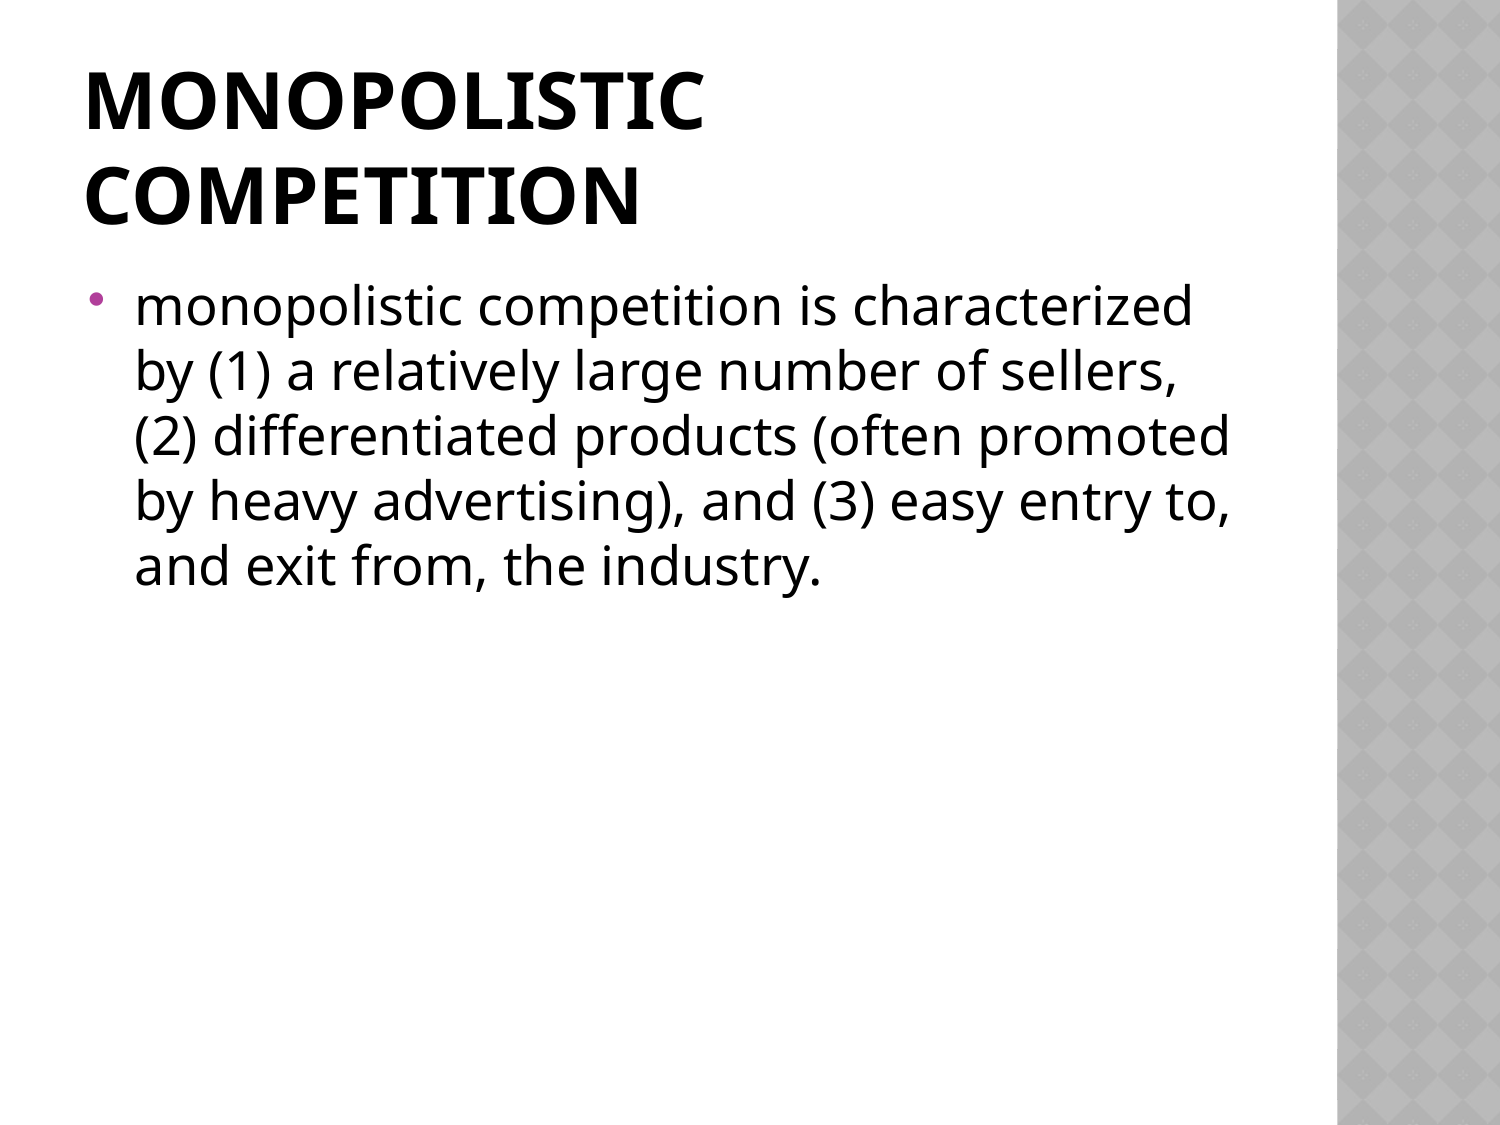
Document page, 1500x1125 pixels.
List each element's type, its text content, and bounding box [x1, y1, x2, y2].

list monopolistic competition is characterized by (1) a relatively large number of sellers, (2) differentiated products (often promoted by heavy advertising), and (3) easy entry to, and exit from, the industry. [75, 264, 1263, 1059]
title Monopolistic Competition [75, 52, 1263, 240]
